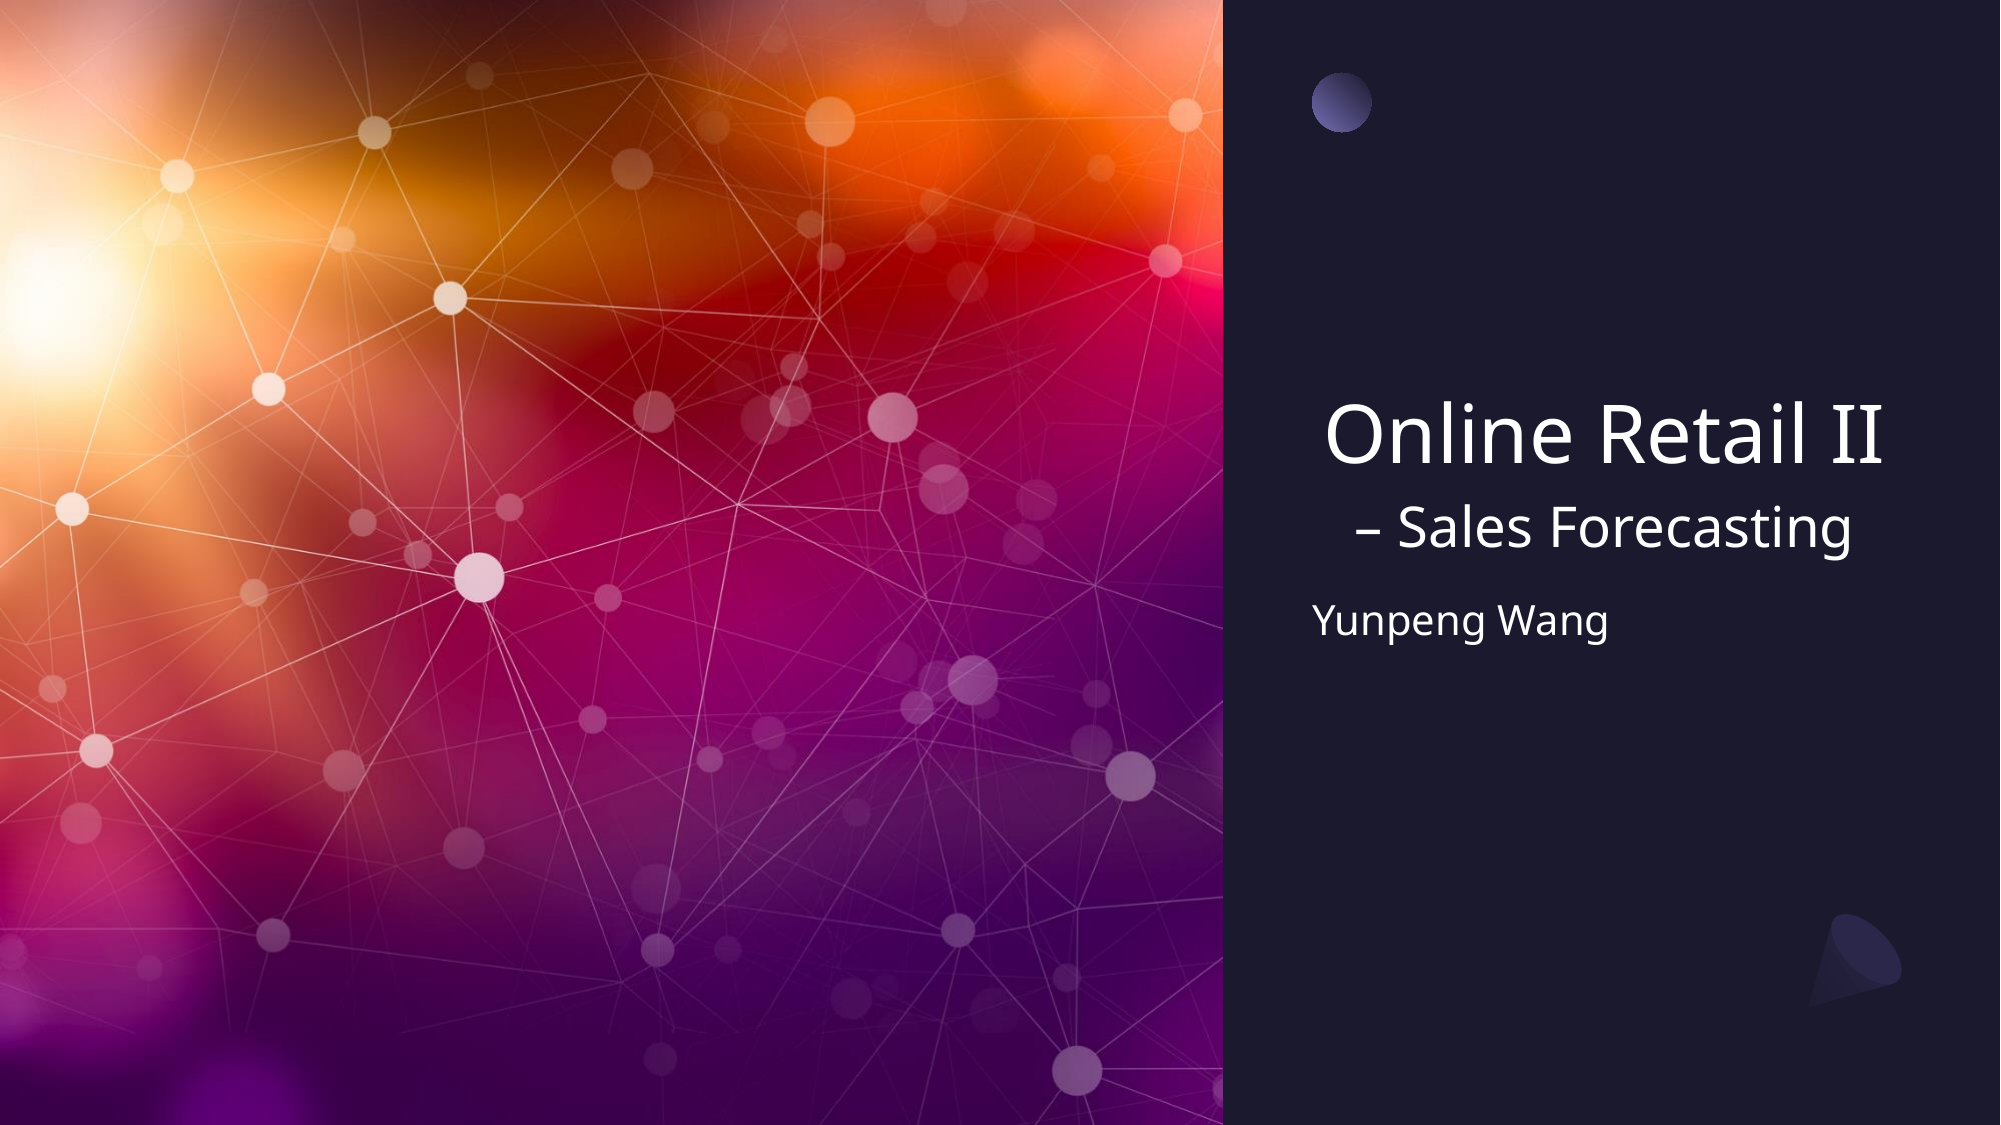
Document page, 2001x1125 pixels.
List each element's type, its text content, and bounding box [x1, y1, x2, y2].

picture [0, 0, 1223, 1125]
list Yunpeng Wang [1312, 585, 1898, 870]
title Online Retail II – Sales Forecasting [1312, 172, 1898, 564]
